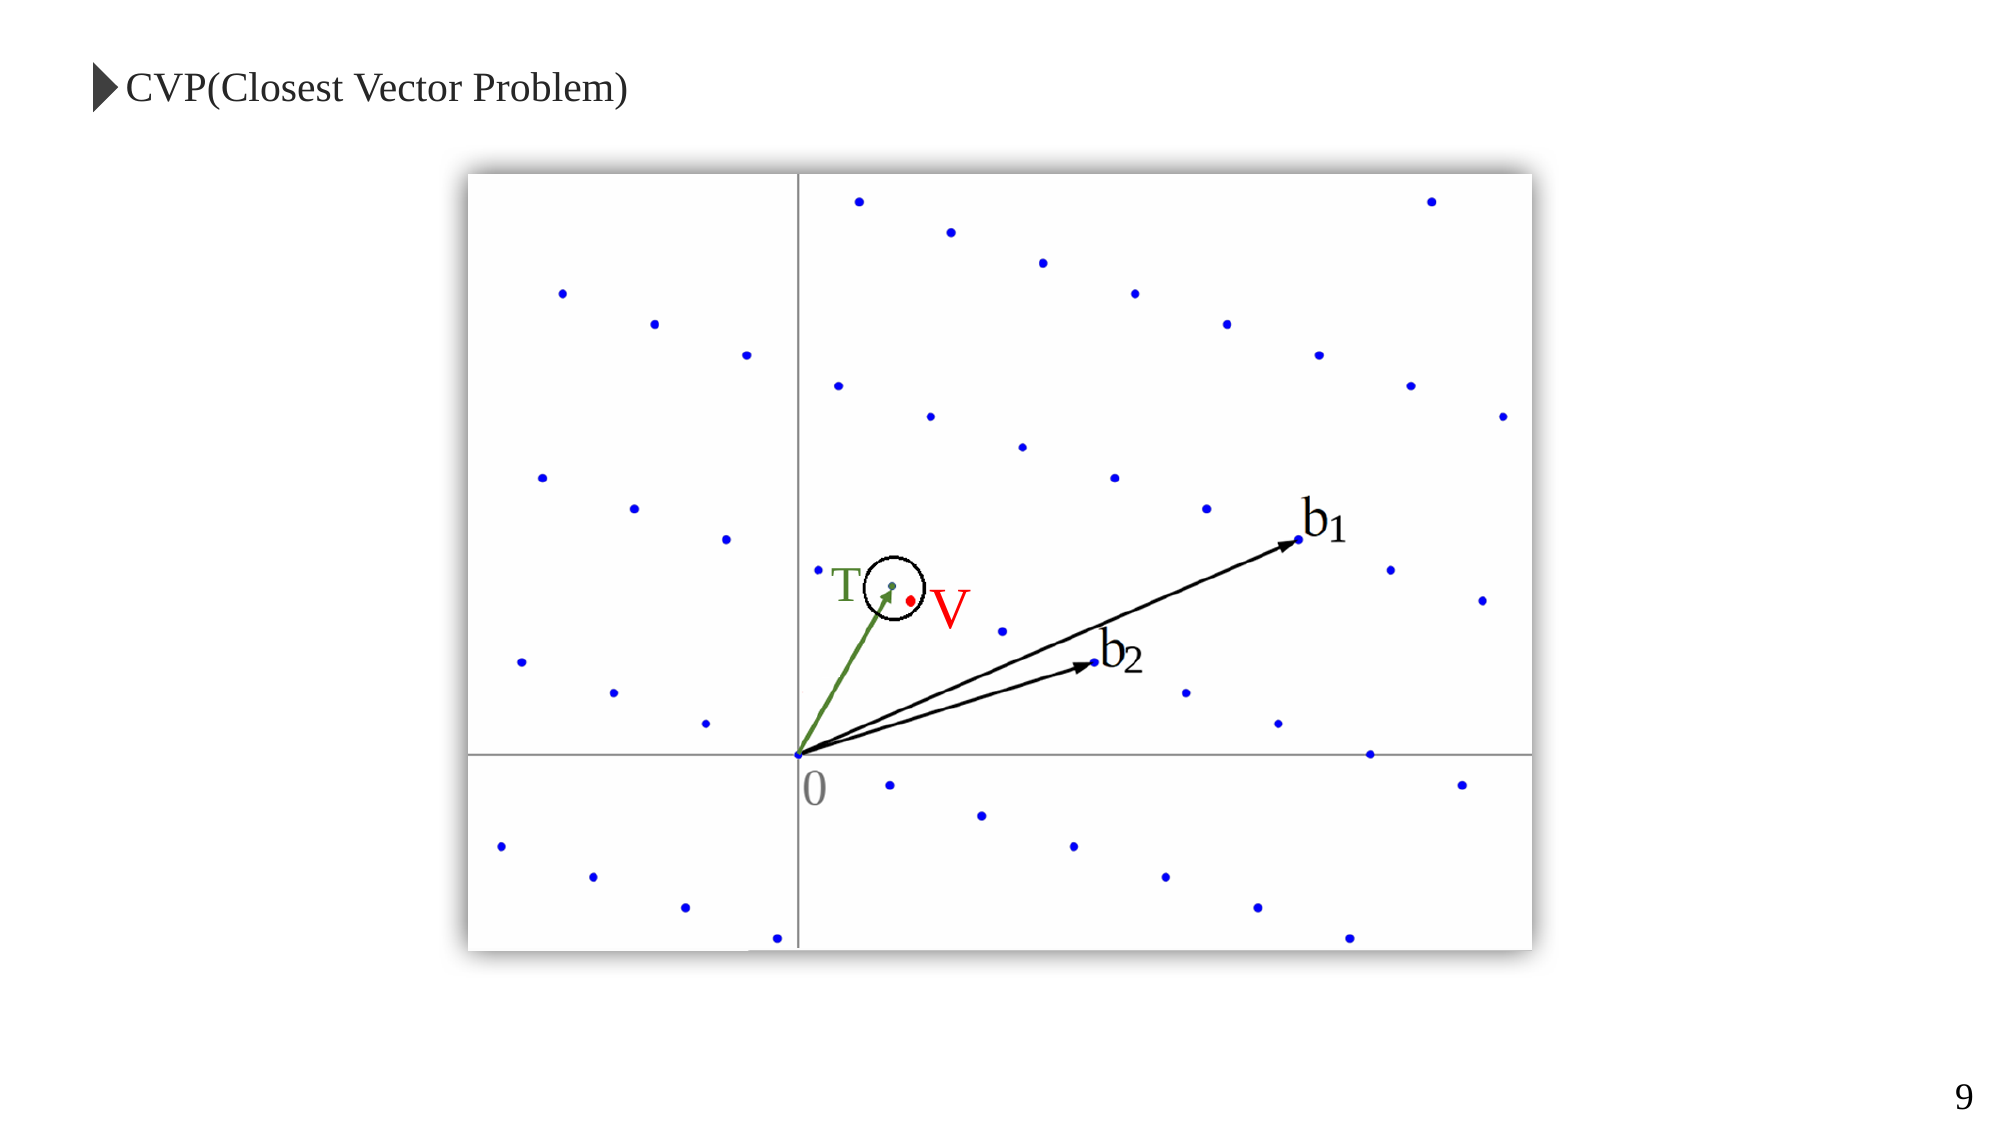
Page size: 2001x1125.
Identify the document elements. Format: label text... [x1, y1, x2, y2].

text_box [93, 52, 646, 118]
text_box D基於簽名的數位簽名方案 三個主要演算法：。 [0, 0, 2000, 1125]
text_box 9 [1929, 1064, 2000, 1125]
picture [468, 174, 1532, 951]
